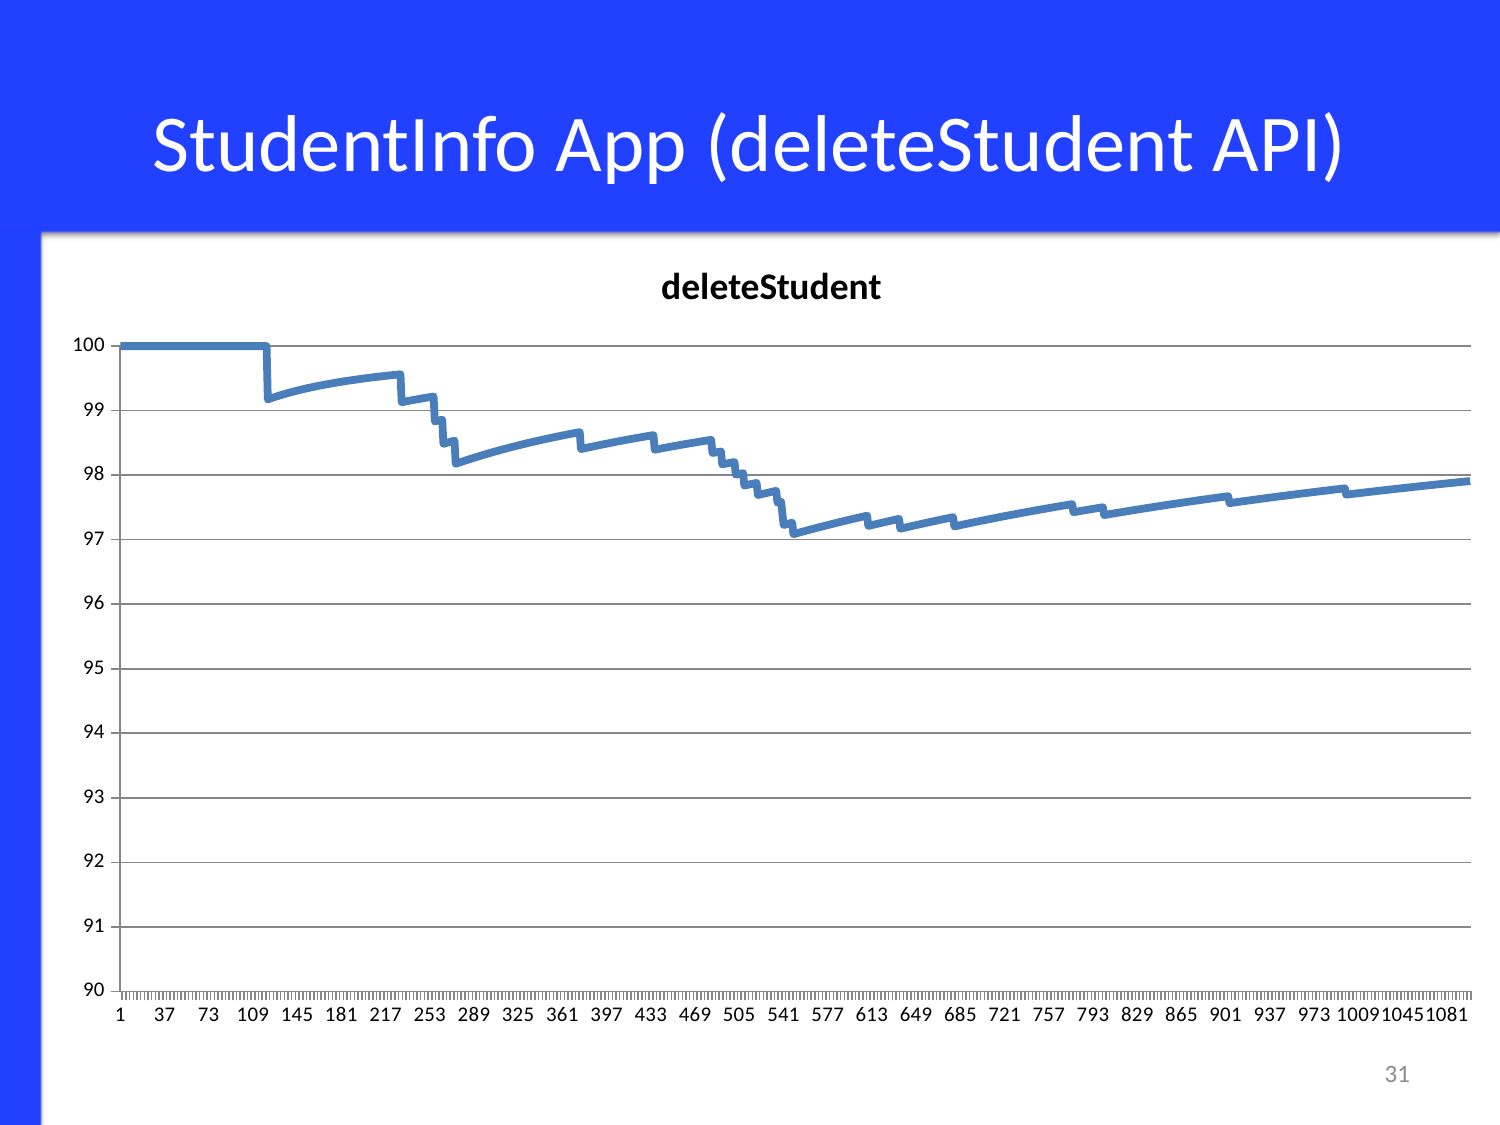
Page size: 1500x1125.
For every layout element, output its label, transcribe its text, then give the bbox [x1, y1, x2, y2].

picture [0, 0, 1500, 1125]
slide_number 31 [1074, 1052, 1425, 1103]
title StudentInfo App (deleteStudent API) [75, 45, 1425, 233]
chart [42, 235, 1500, 1043]
